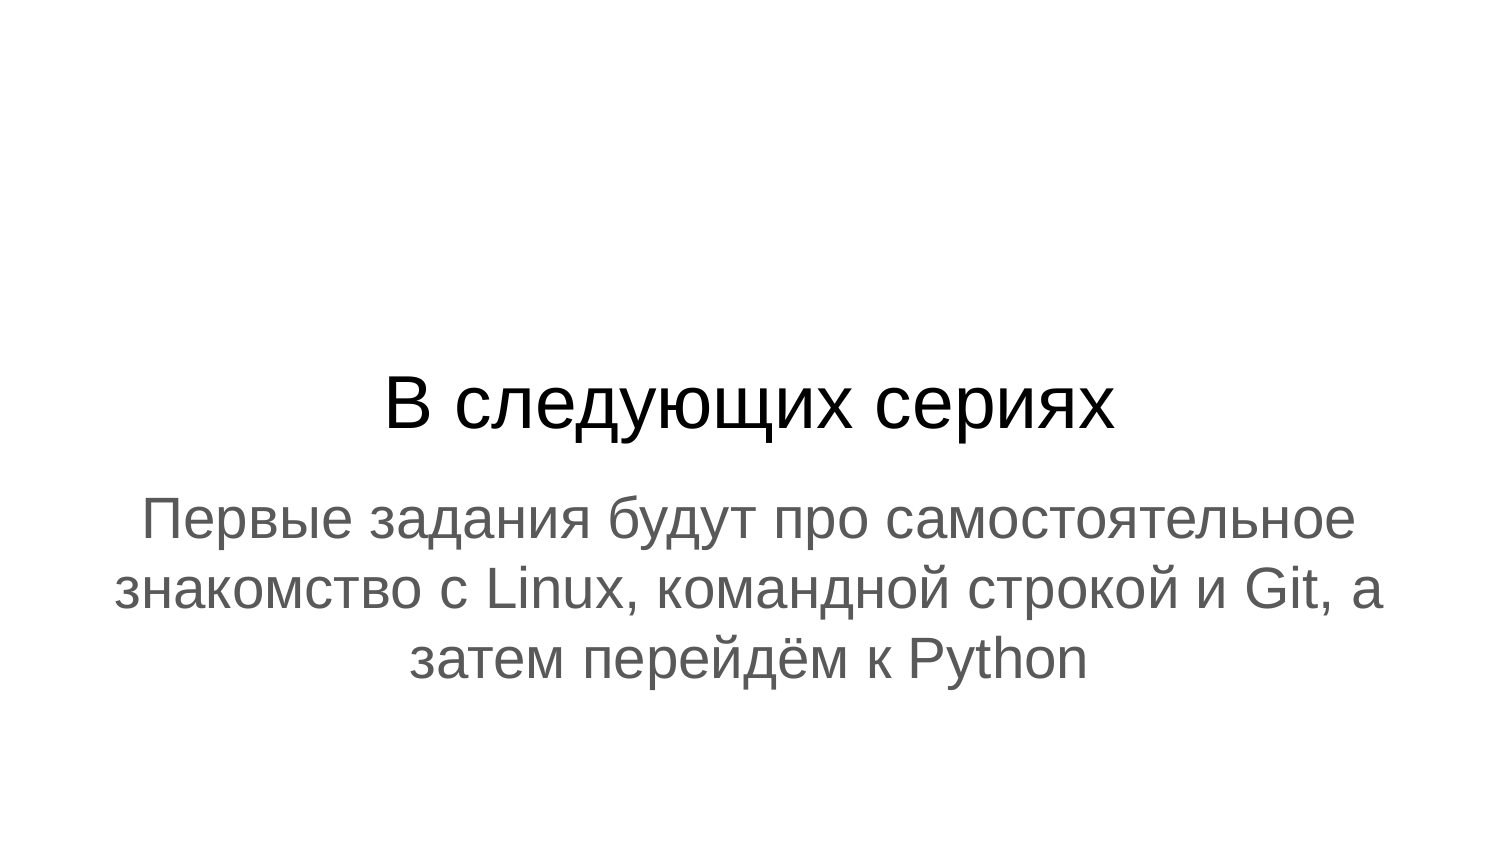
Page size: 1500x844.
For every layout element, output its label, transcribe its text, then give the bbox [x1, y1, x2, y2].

title В следующих сериях [51, 122, 1449, 459]
subtitle Первые задания будут про самостоятельное знакомство с Linux, командной строкой и Git, а затем перейдём к Python [51, 464, 1449, 595]
